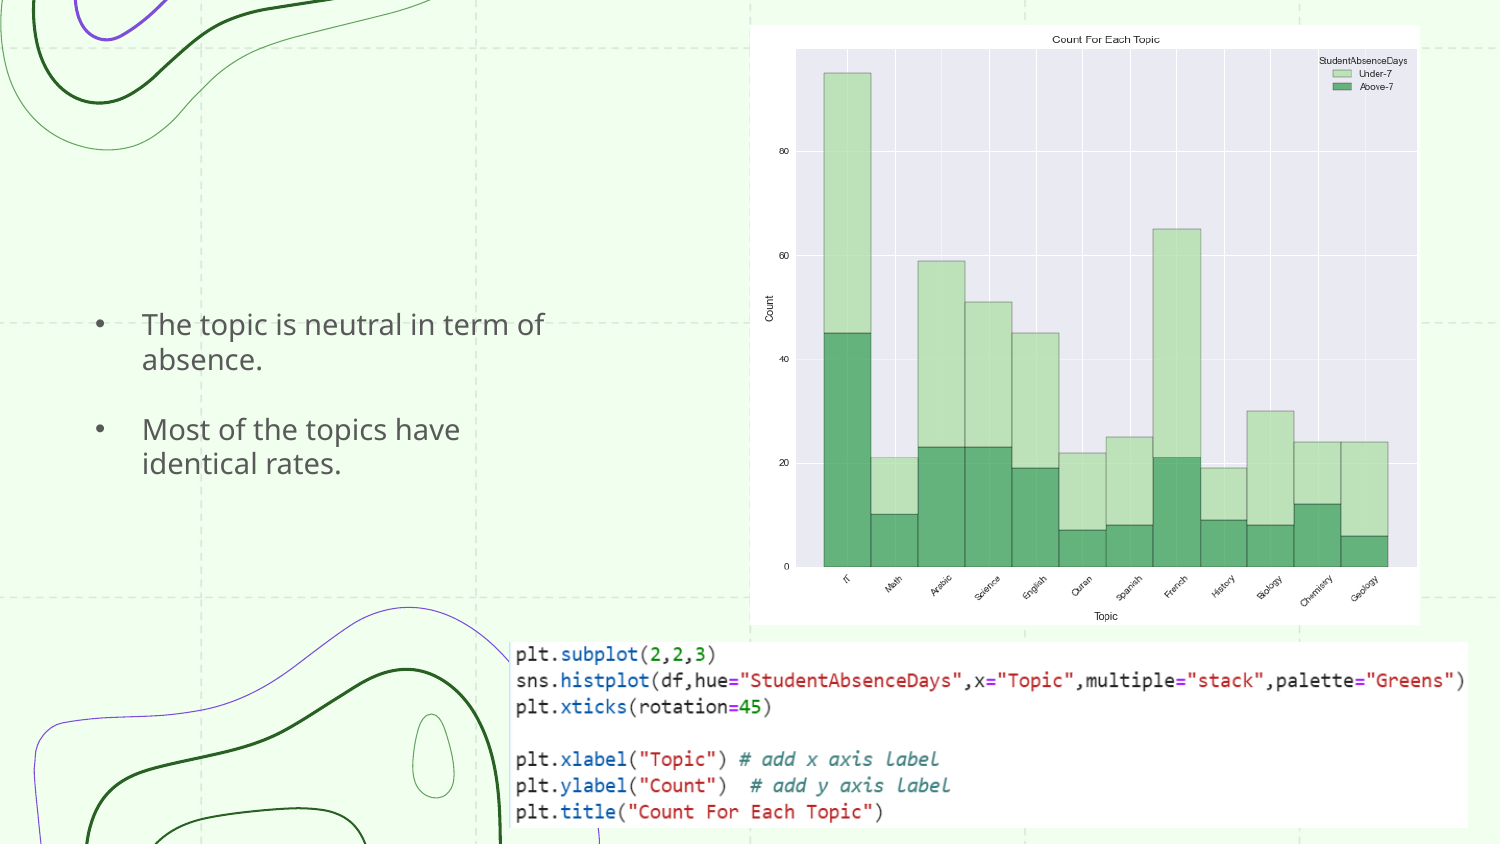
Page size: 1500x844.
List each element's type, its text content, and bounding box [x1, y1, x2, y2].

picture [509, 642, 1469, 828]
subtitle The topic is neutral in term of absence. Most of the topics have identical rates. [80, 291, 594, 497]
picture [749, 25, 1421, 625]
